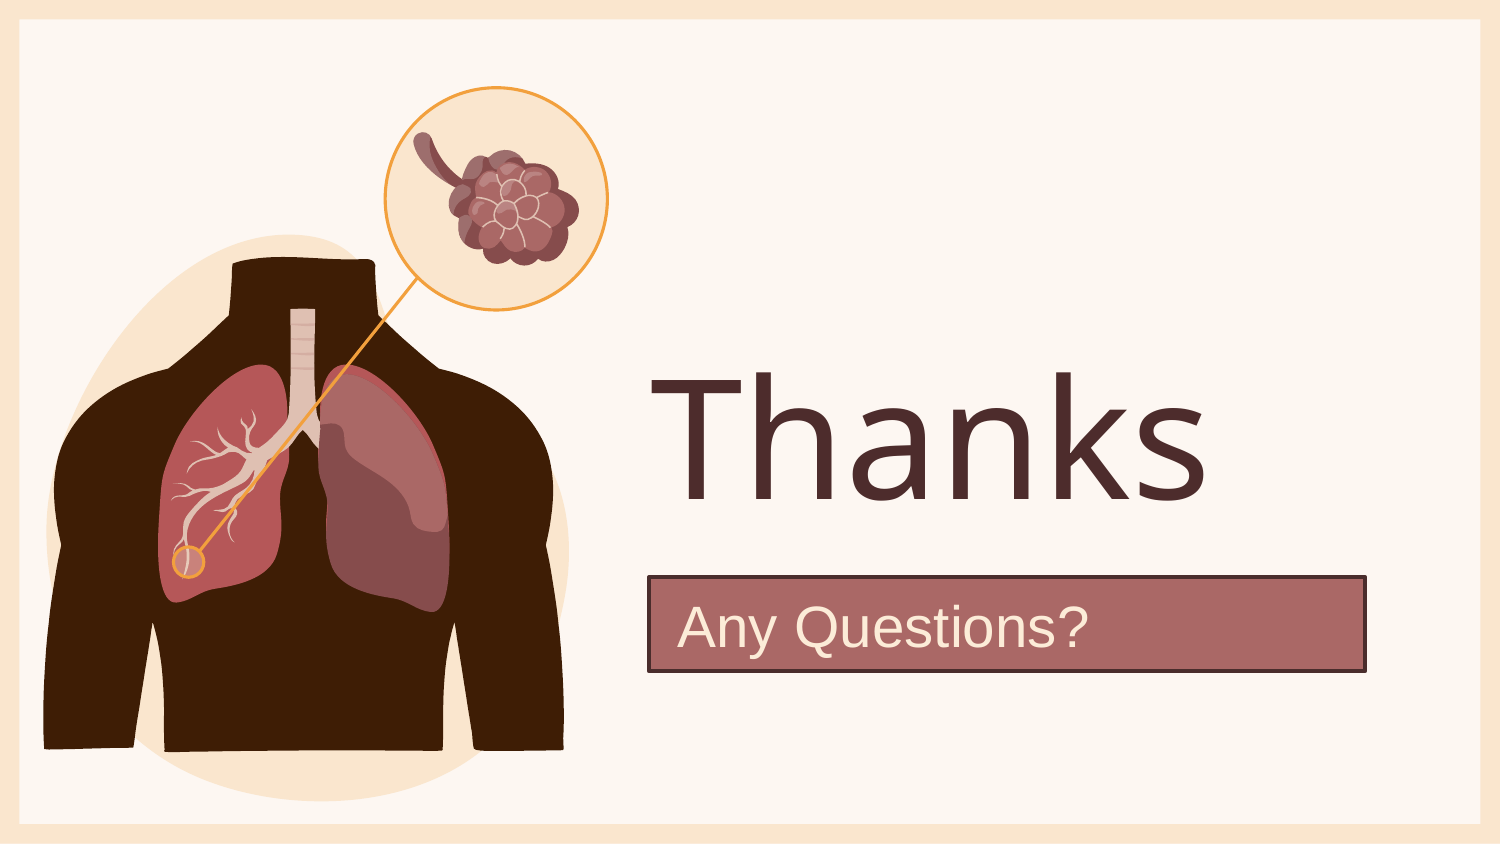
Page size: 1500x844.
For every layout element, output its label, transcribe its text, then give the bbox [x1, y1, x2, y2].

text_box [413, 131, 580, 266]
text_box [388, 87, 604, 170]
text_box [0, 172, 678, 844]
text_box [318, 373, 450, 613]
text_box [199, 277, 418, 552]
text_box Any Questions? [682, 581, 1399, 667]
text_box [682, 575, 1367, 581]
text_box [682, 667, 1367, 673]
title Thanks [682, 285, 1383, 548]
